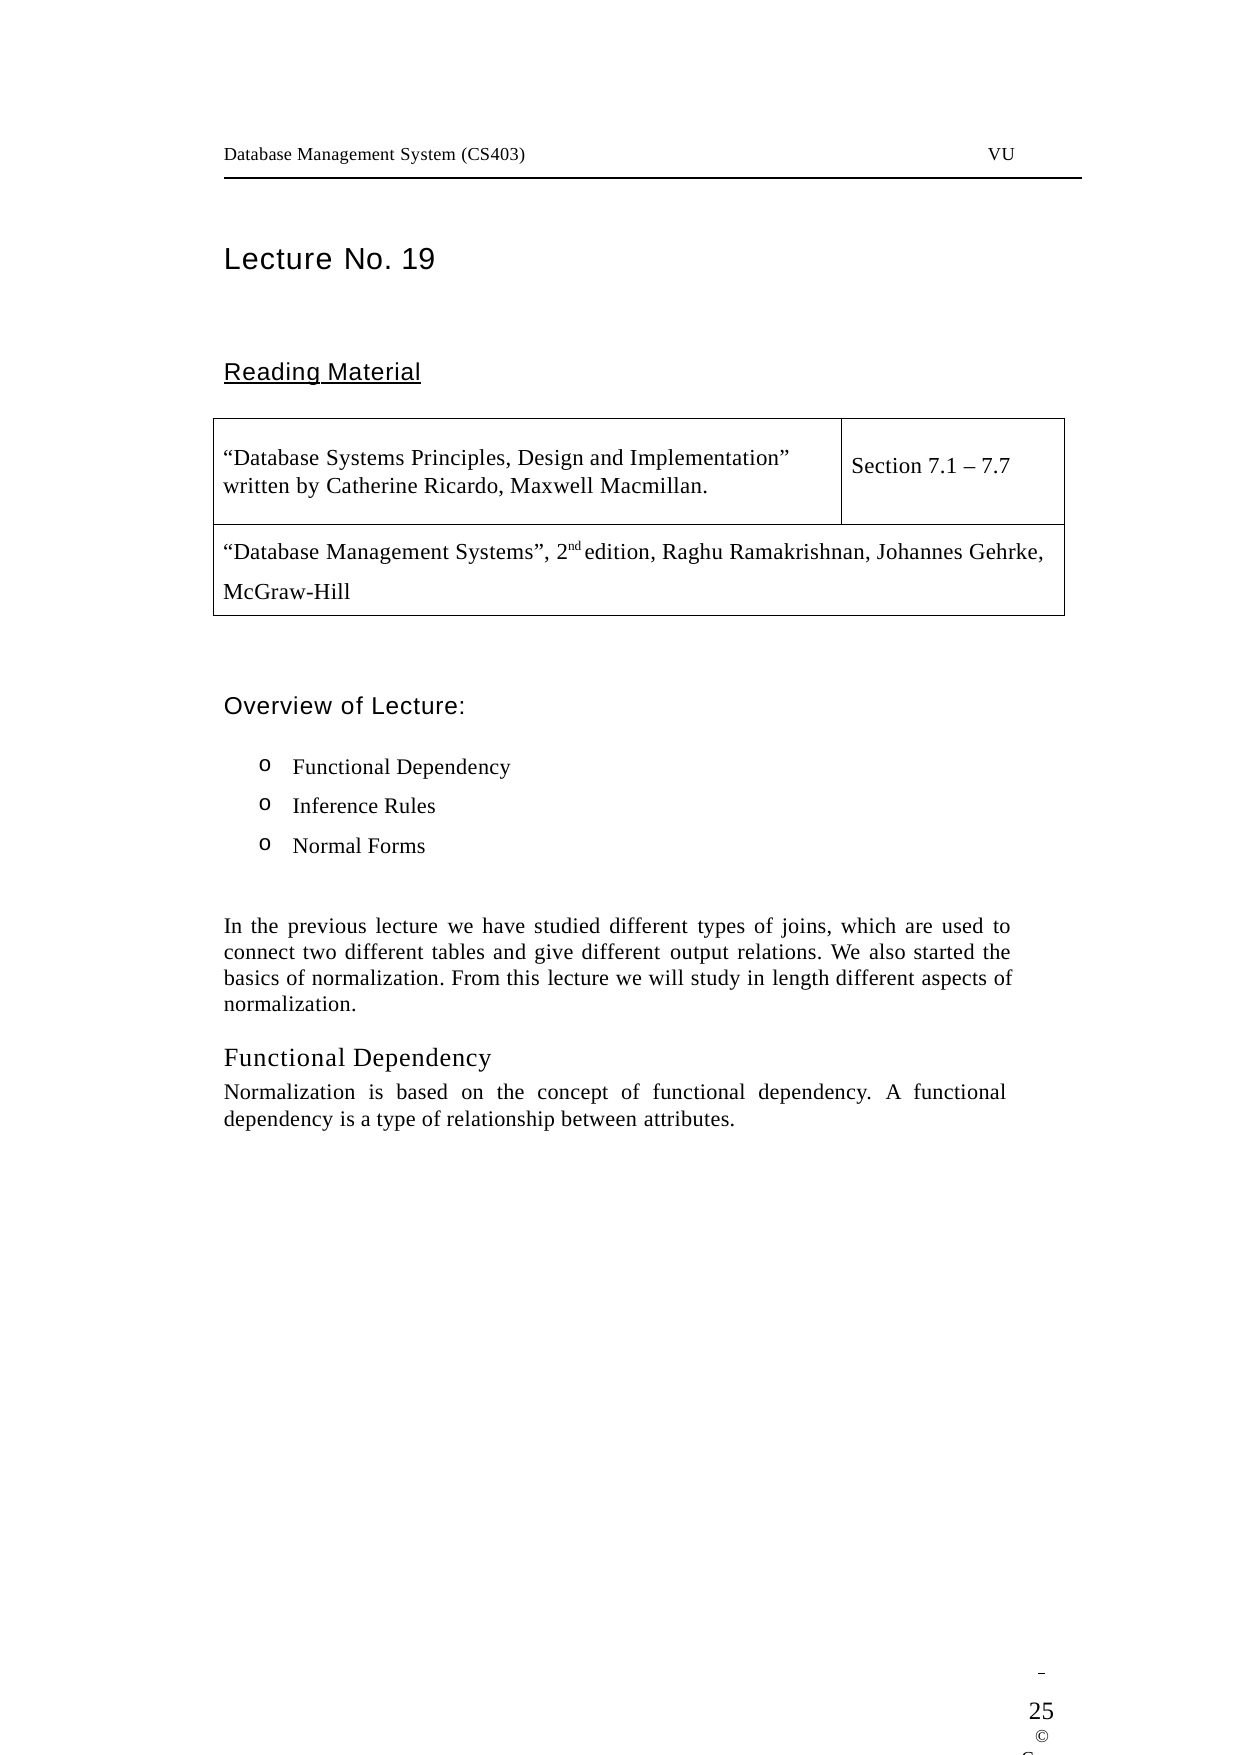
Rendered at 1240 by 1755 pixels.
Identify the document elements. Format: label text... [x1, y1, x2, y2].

text_box VU [985, 142, 1018, 165]
table_header “Database Systems Principles, Design and Implementation” written by Catherine Ricardo, Maxwell Macmillan. [214, 419, 841, 524]
slide_number 25 © Copyright Virtual University of Pakistan [1019, 1651, 1065, 1755]
text_box Lecture No. 19 [221, 238, 437, 276]
table_cell “Database Management Systems”, 2nd edition, Raghu Ramakrishnan, Johannes Gehrke, McGraw-Hill [214, 525, 1064, 615]
text_box Database Management System (CS403) [221, 142, 532, 165]
text_box Overview of Lecture: Functional Dependency Inference Rules Normal Forms In the previous lecture we have studied different types of joins, which are used to connect two different tables and give different output relations. We also started the basics of normalization. From this lecture we will study in length different aspects of normalization. Functional Dependency Normalization is based on the concept of functional dependency. A functional dependency is a type of relationship between attributes. [221, 690, 1021, 1131]
table_header Section 7.1 – 7.7 [842, 419, 1064, 524]
text_box Reading Material [221, 355, 425, 386]
